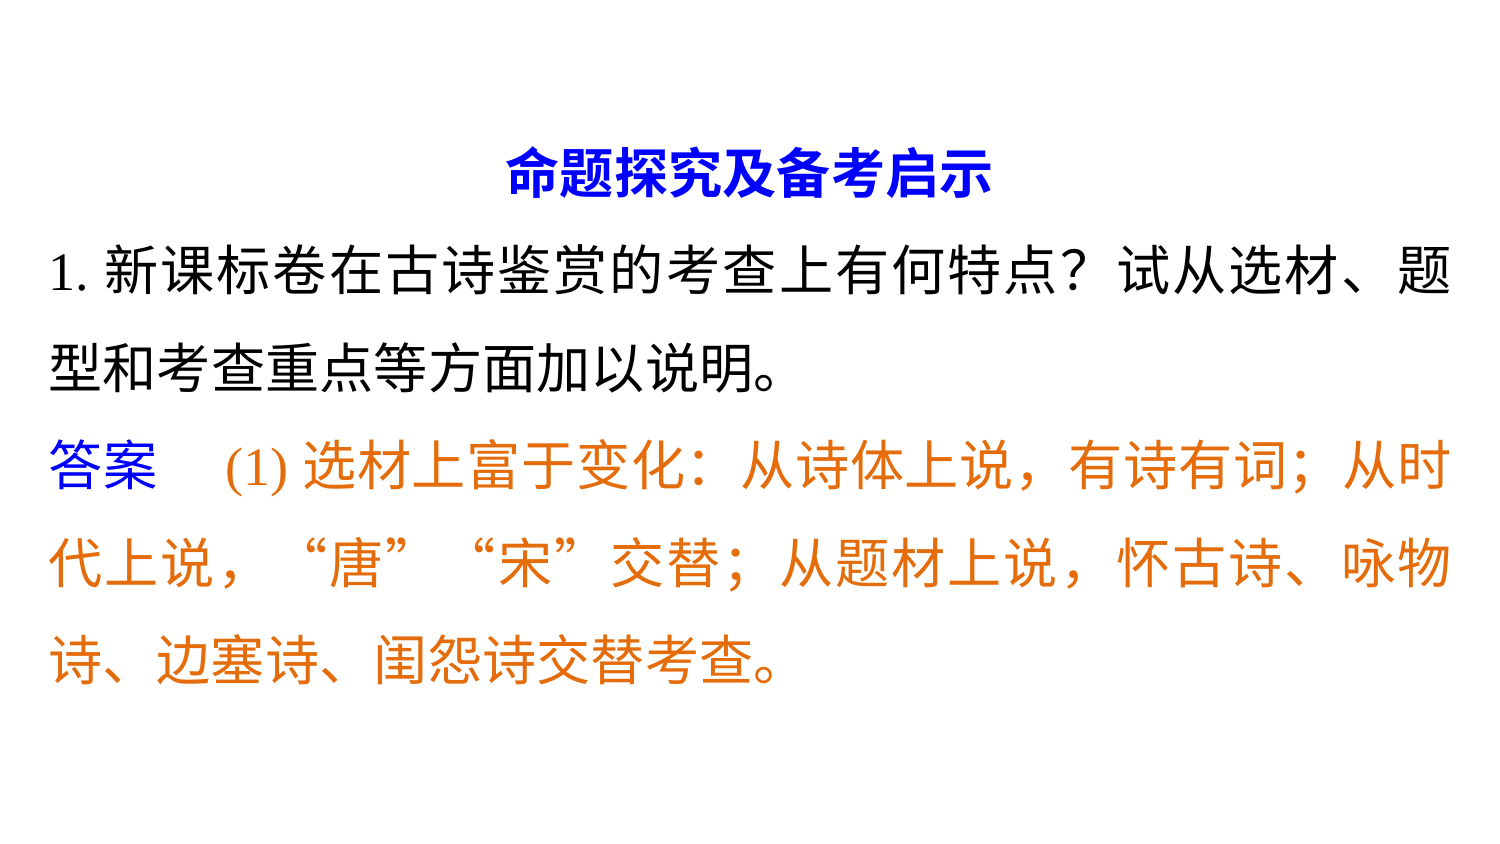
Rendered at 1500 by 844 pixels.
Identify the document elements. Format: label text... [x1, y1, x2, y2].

text_box 命题探究及备考启示 1.新课标卷在古诗鉴赏的考查上有何特点？试从选材、题型和考查重点等方面加以说明。 答案 (1)选材上富于变化：从诗体上说，有诗有词；从时代上说，“唐”“宋”交替；从题材上说，怀古诗、咏物诗、边塞诗、闺怨诗交替考查。 [33, 99, 1467, 699]
